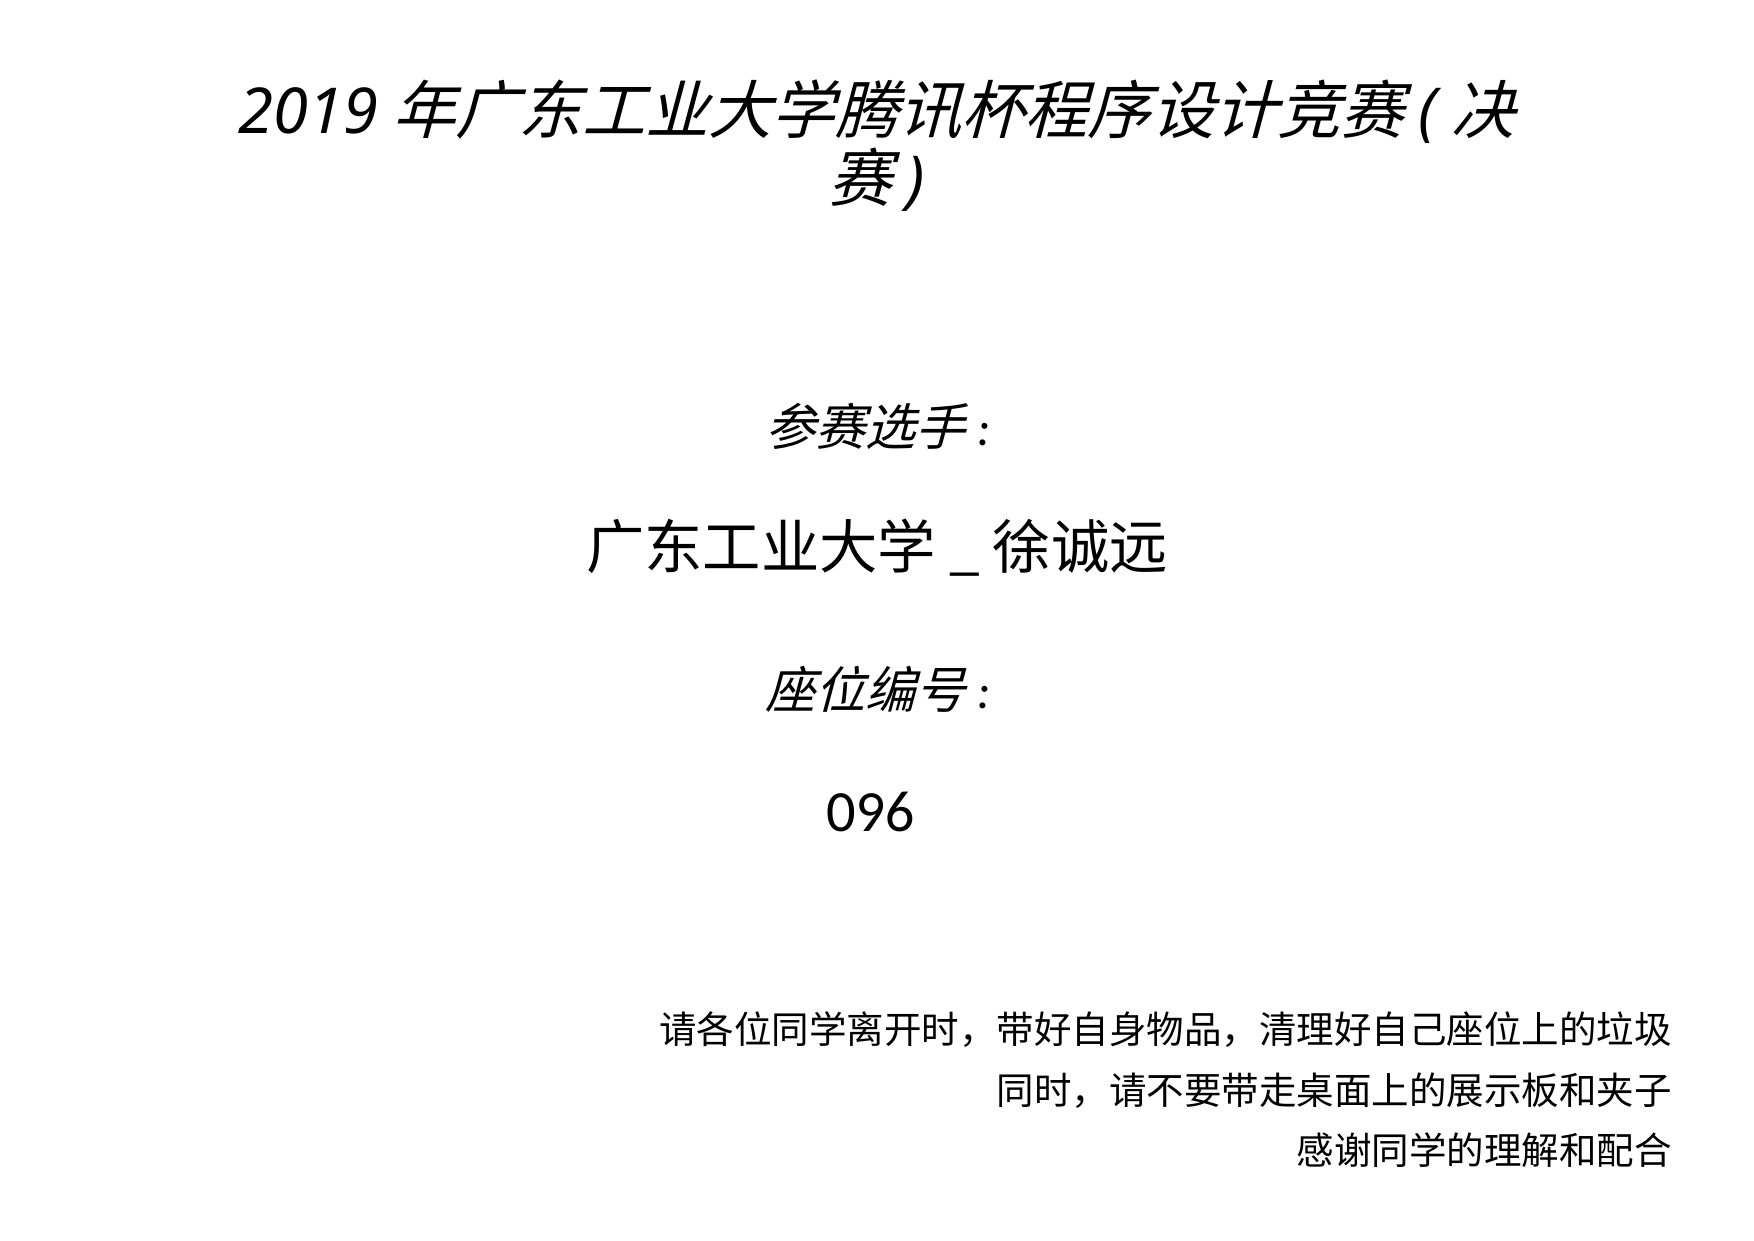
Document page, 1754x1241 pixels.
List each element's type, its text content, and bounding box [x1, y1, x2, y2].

text_box 感谢同学的理解和配合 [630, 1119, 1687, 1180]
text_box 广东工业大学_徐诚远 [566, 502, 1188, 588]
text_box 请各位同学离开时，带好自身物品，清理好自己座位上的垃圾 [630, 998, 1687, 1059]
text_box 参赛选手: [750, 388, 1004, 463]
text_box 同时，请不要带走桌面上的展示板和夹子 [630, 1059, 1687, 1119]
text_box 座位编号: [750, 651, 1004, 727]
text_box 096 [610, 765, 1144, 851]
title 2019年广东工业大学腾讯杯程序设计竞赛(决赛) [178, 71, 1576, 224]
